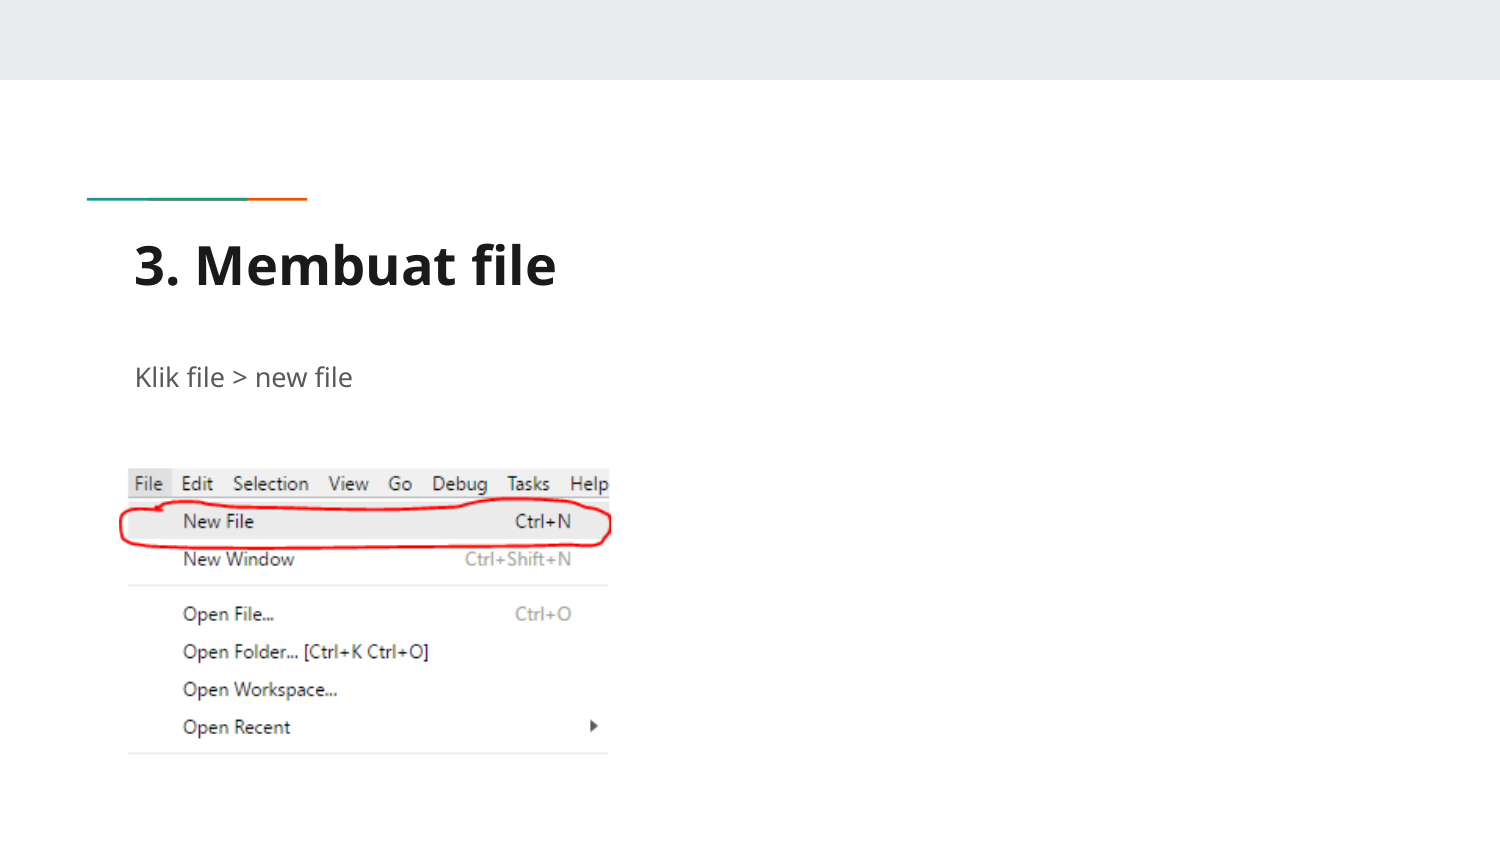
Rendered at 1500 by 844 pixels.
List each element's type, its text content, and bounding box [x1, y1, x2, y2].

list Klik file > new file [119, 341, 1381, 712]
picture [119, 467, 611, 756]
title 3. Membuat file [119, 216, 1381, 305]
